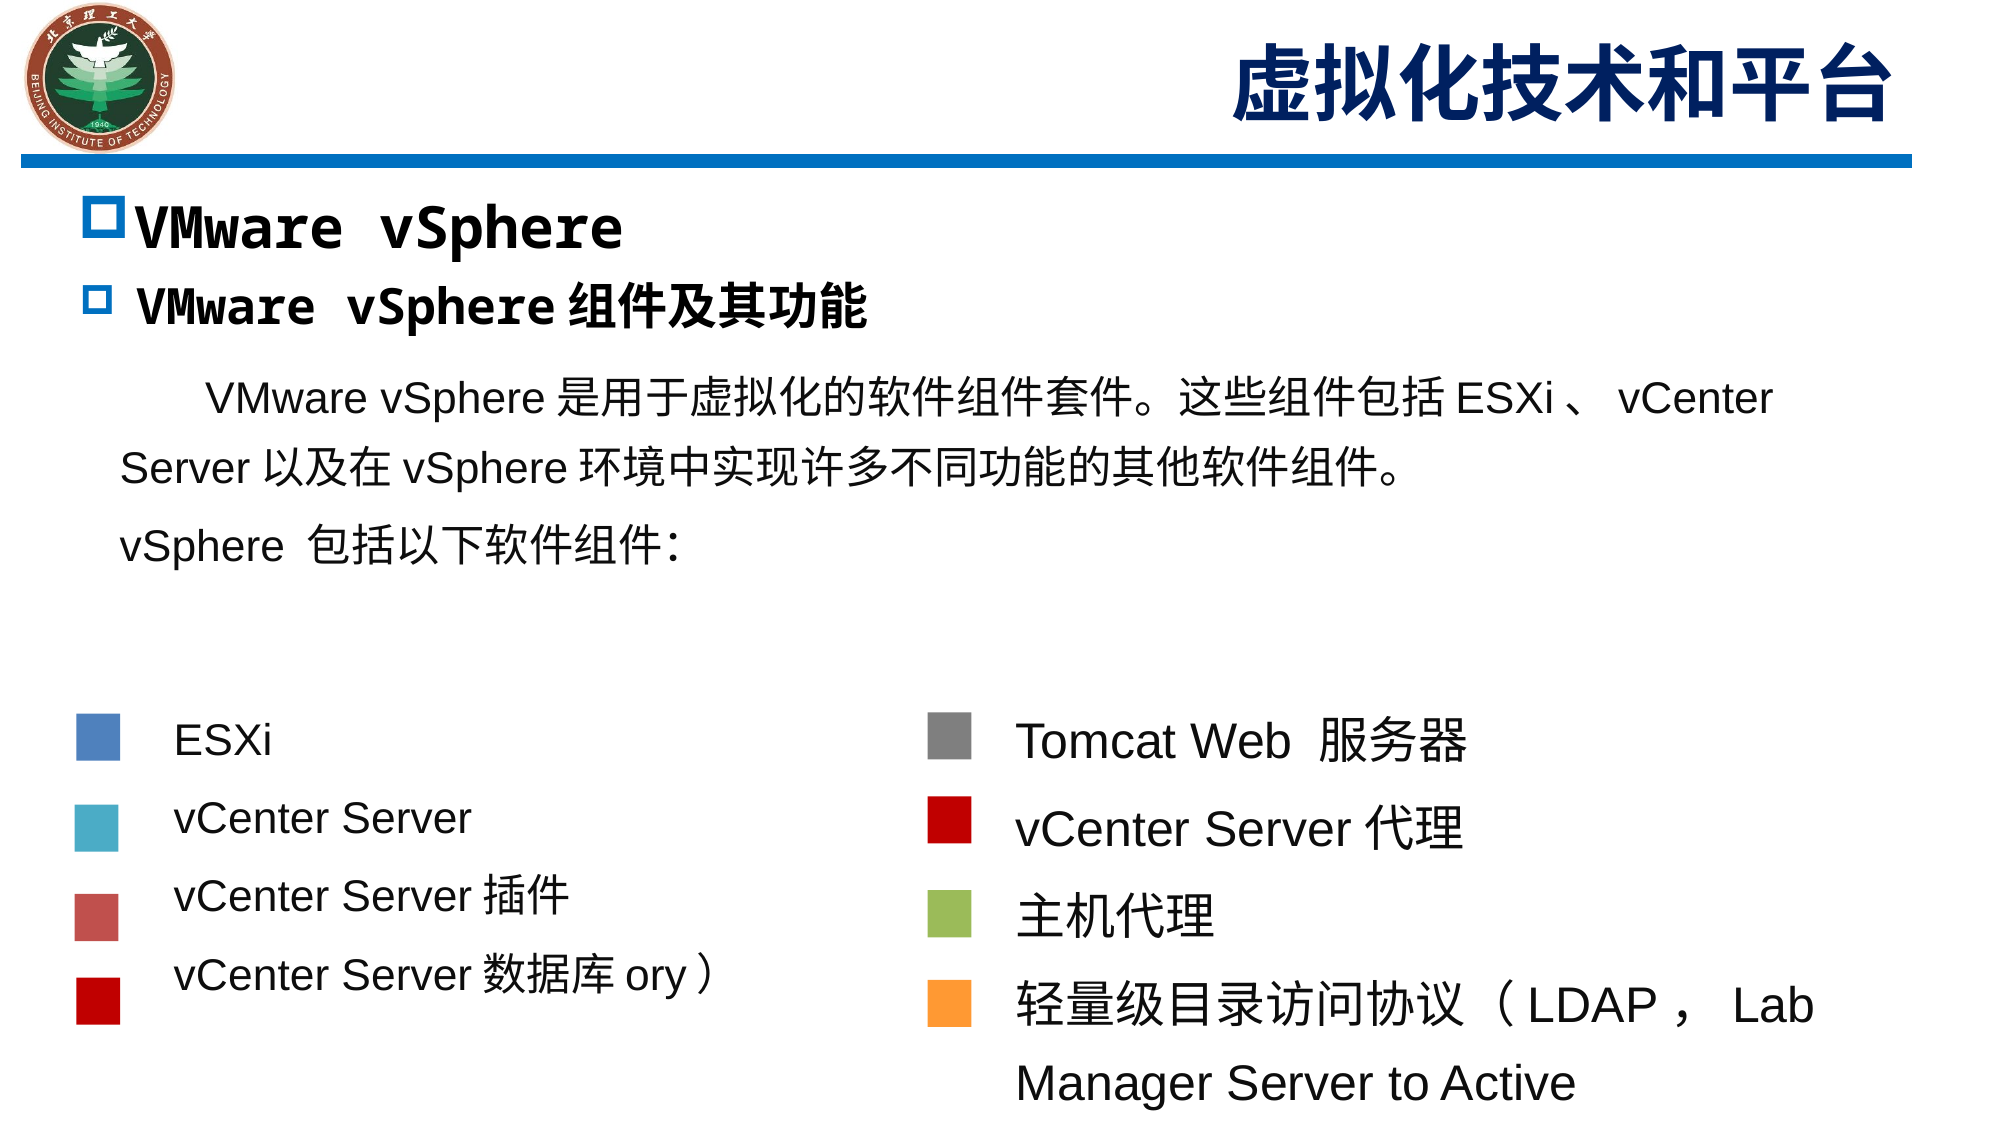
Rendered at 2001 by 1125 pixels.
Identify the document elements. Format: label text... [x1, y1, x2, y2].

text_box VMware vSphere组件及其功能 [64, 267, 883, 343]
text_box [927, 796, 972, 844]
text_box Tomcat Web 服务器 vCenter Server代理 主机代理 轻量级目录访问协议（LDAP，Lab Manager Server to Active Directory） [995, 680, 1859, 1114]
text_box [74, 893, 119, 942]
text_box [74, 804, 119, 852]
text_box 虚拟化技术和平台 [962, 51, 1912, 139]
text_box [76, 713, 121, 761]
text_box [927, 979, 972, 1027]
text_box VMware vSphere [63, 182, 639, 268]
text_box [21, 154, 1912, 168]
text_box [76, 977, 121, 1025]
text_box VMware vSphere是用于虚拟化的软件组件套件。这些组件包括ESXi、vCenter Server以及在vSphere环境中实现许多不同功能的其他软件组件。 vSphere 包括以下软件组件： [99, 343, 1800, 619]
text_box [927, 890, 972, 938]
text_box [927, 712, 972, 760]
text_box ESXi vCenter Server vCenter Server插件 vCenter Server数据库ory） [153, 685, 767, 1077]
picture [21, 0, 178, 156]
